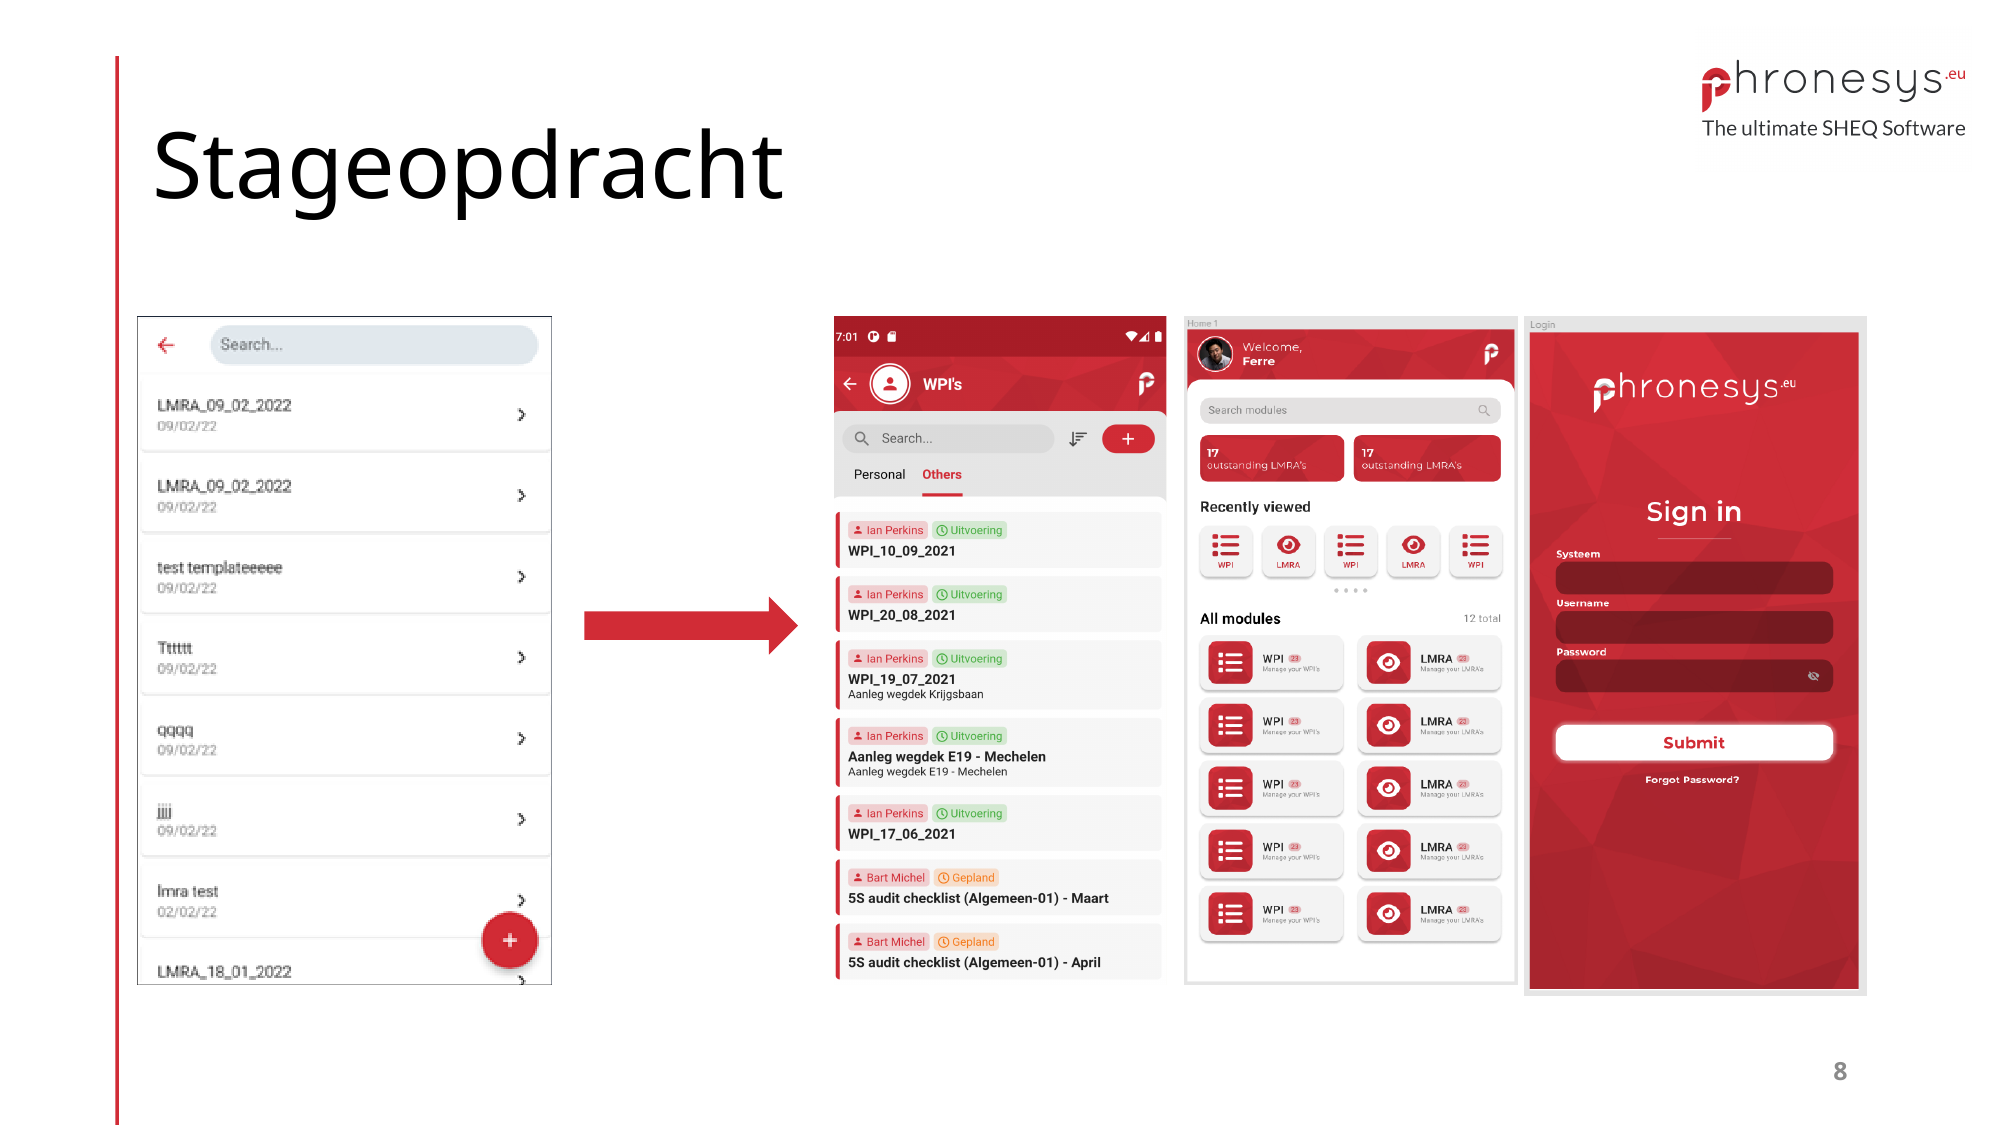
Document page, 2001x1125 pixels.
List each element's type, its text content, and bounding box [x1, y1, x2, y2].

picture [1184, 316, 1518, 985]
text_box [584, 596, 798, 655]
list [833, 316, 1167, 985]
picture [137, 316, 552, 985]
picture [1524, 316, 1867, 996]
slide_number 8 [1412, 1042, 1863, 1103]
picture [1694, 26, 1972, 172]
title Stageopdracht [137, 59, 1863, 278]
